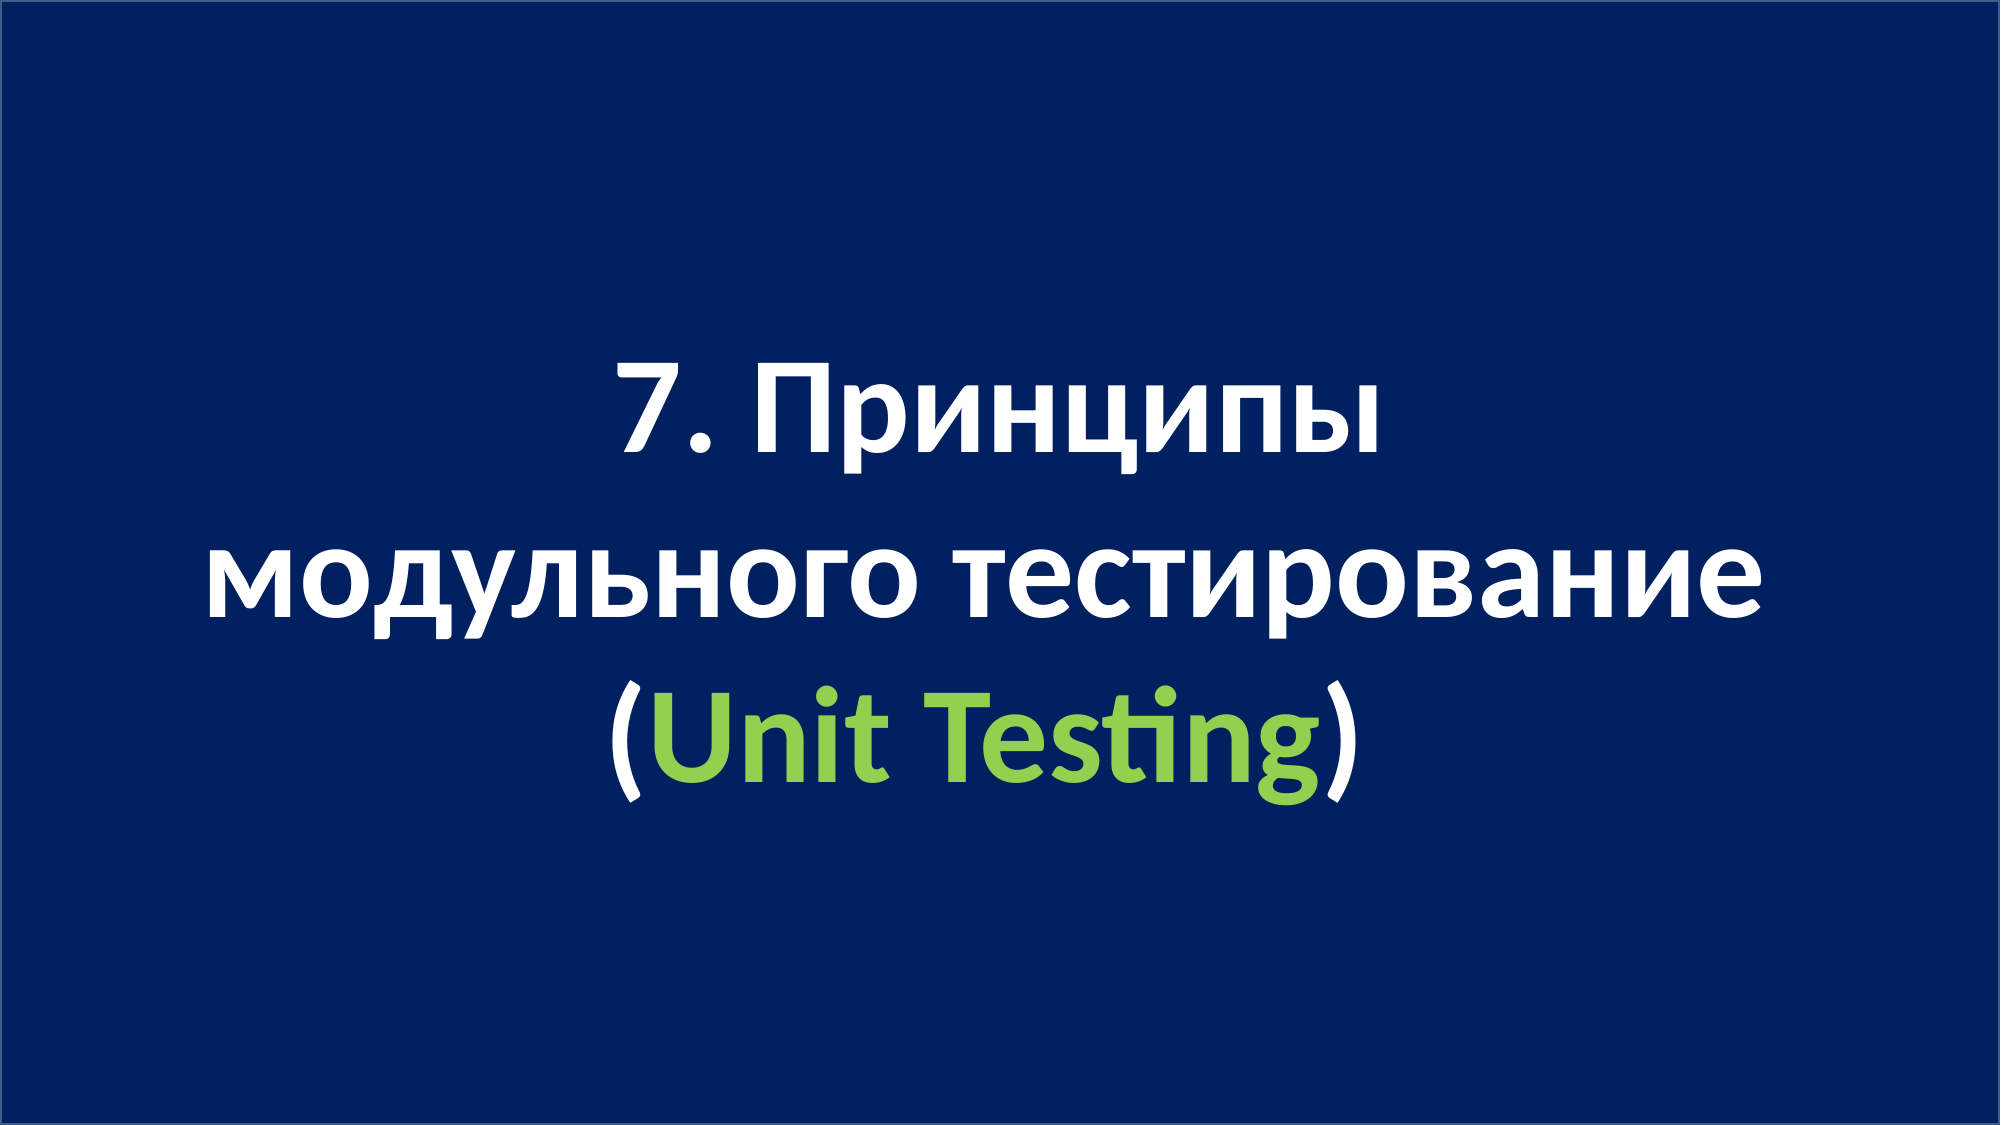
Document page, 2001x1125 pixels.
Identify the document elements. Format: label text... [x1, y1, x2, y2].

text_box 7. Принципы модульного тестирование (Unit Testing) [0, 0, 2000, 1125]
